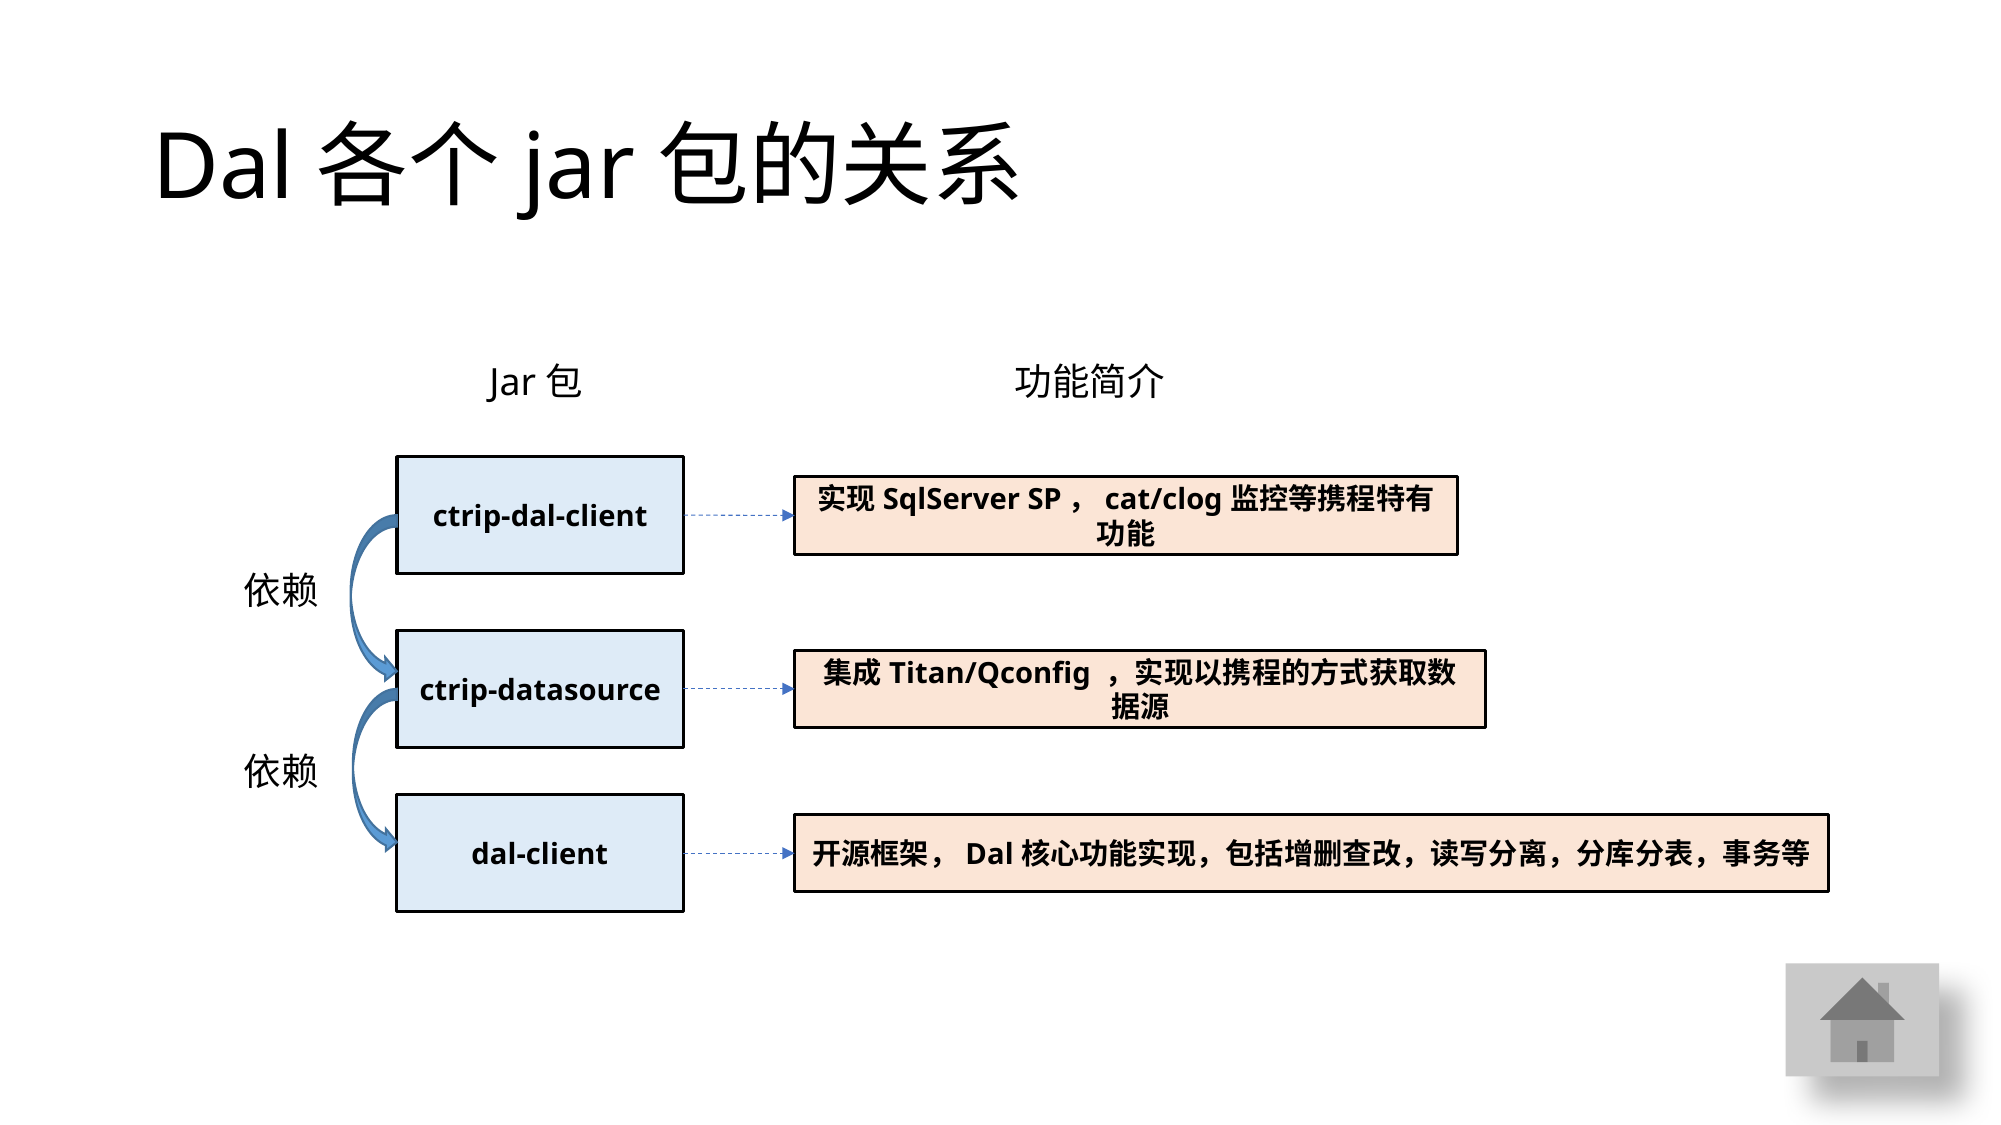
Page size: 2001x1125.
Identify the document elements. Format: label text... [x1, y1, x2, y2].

text_box 依赖 [229, 559, 335, 620]
text_box Jar包 [474, 350, 717, 410]
text_box [351, 687, 396, 853]
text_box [396, 456, 1829, 912]
title Dal各个jar包的关系 [137, 59, 1863, 278]
text_box 依赖 [229, 740, 335, 801]
text_box [1785, 962, 1940, 1077]
text_box [349, 514, 396, 683]
text_box 功能简介 [999, 350, 1371, 410]
